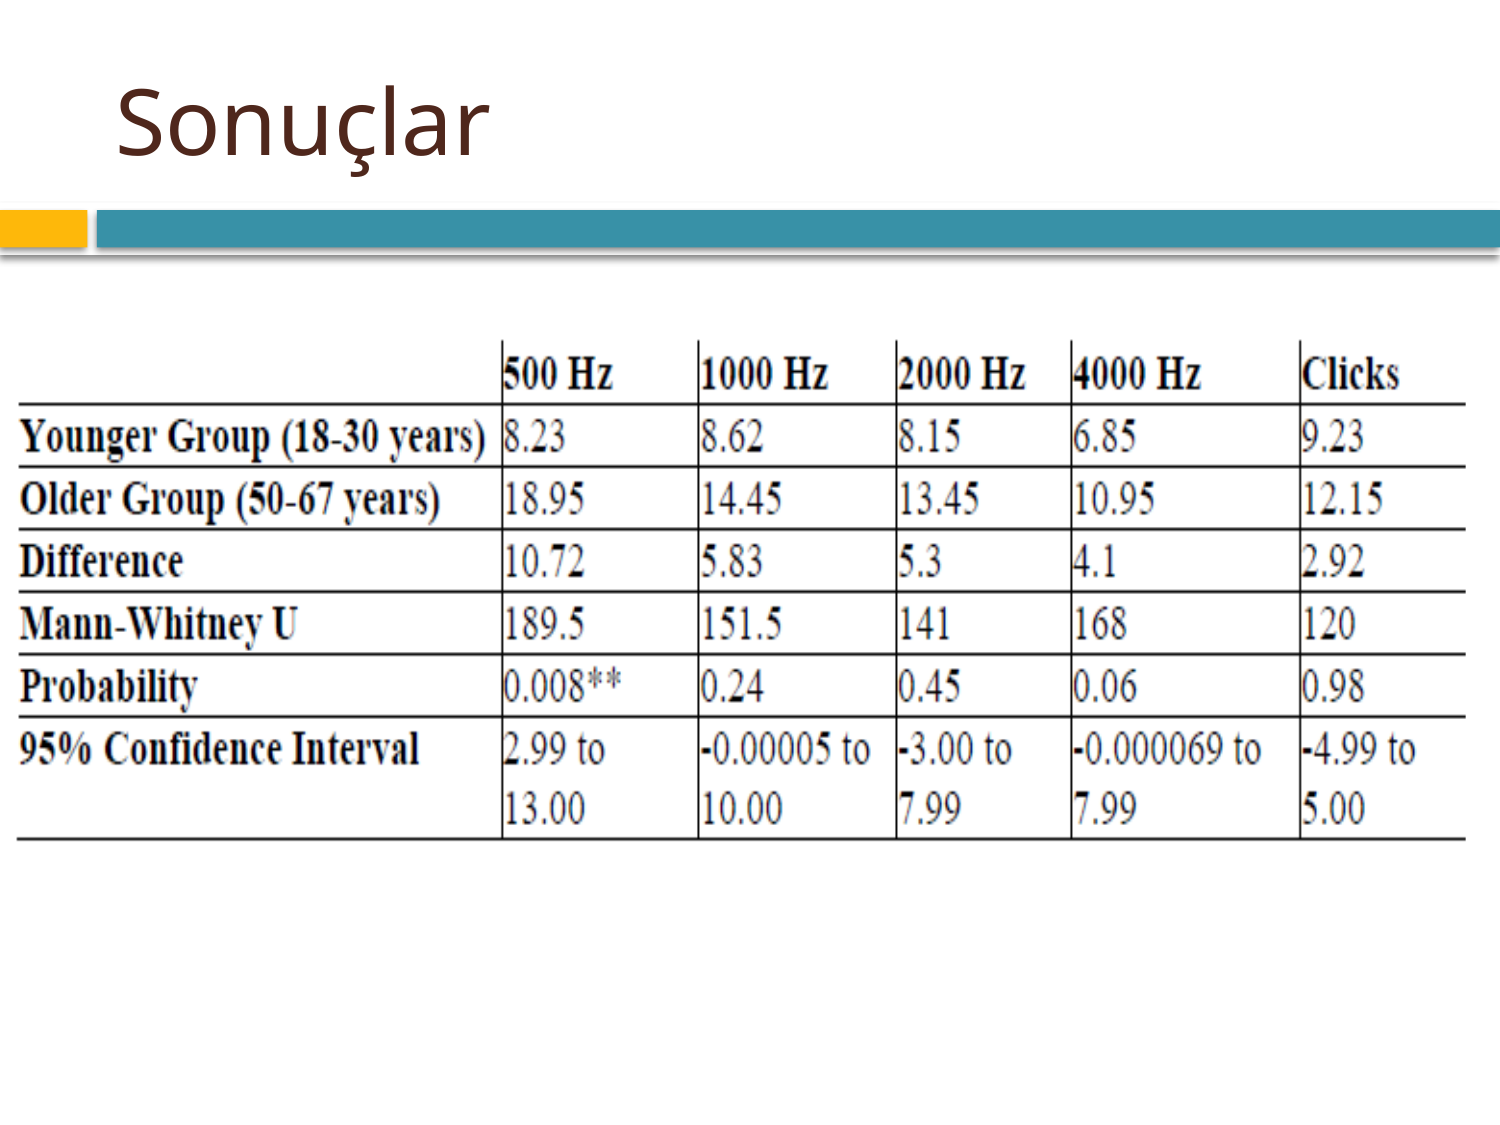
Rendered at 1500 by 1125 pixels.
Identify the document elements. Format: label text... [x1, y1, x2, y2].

title Sonuçlar [100, 37, 1438, 200]
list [0, 314, 1466, 882]
